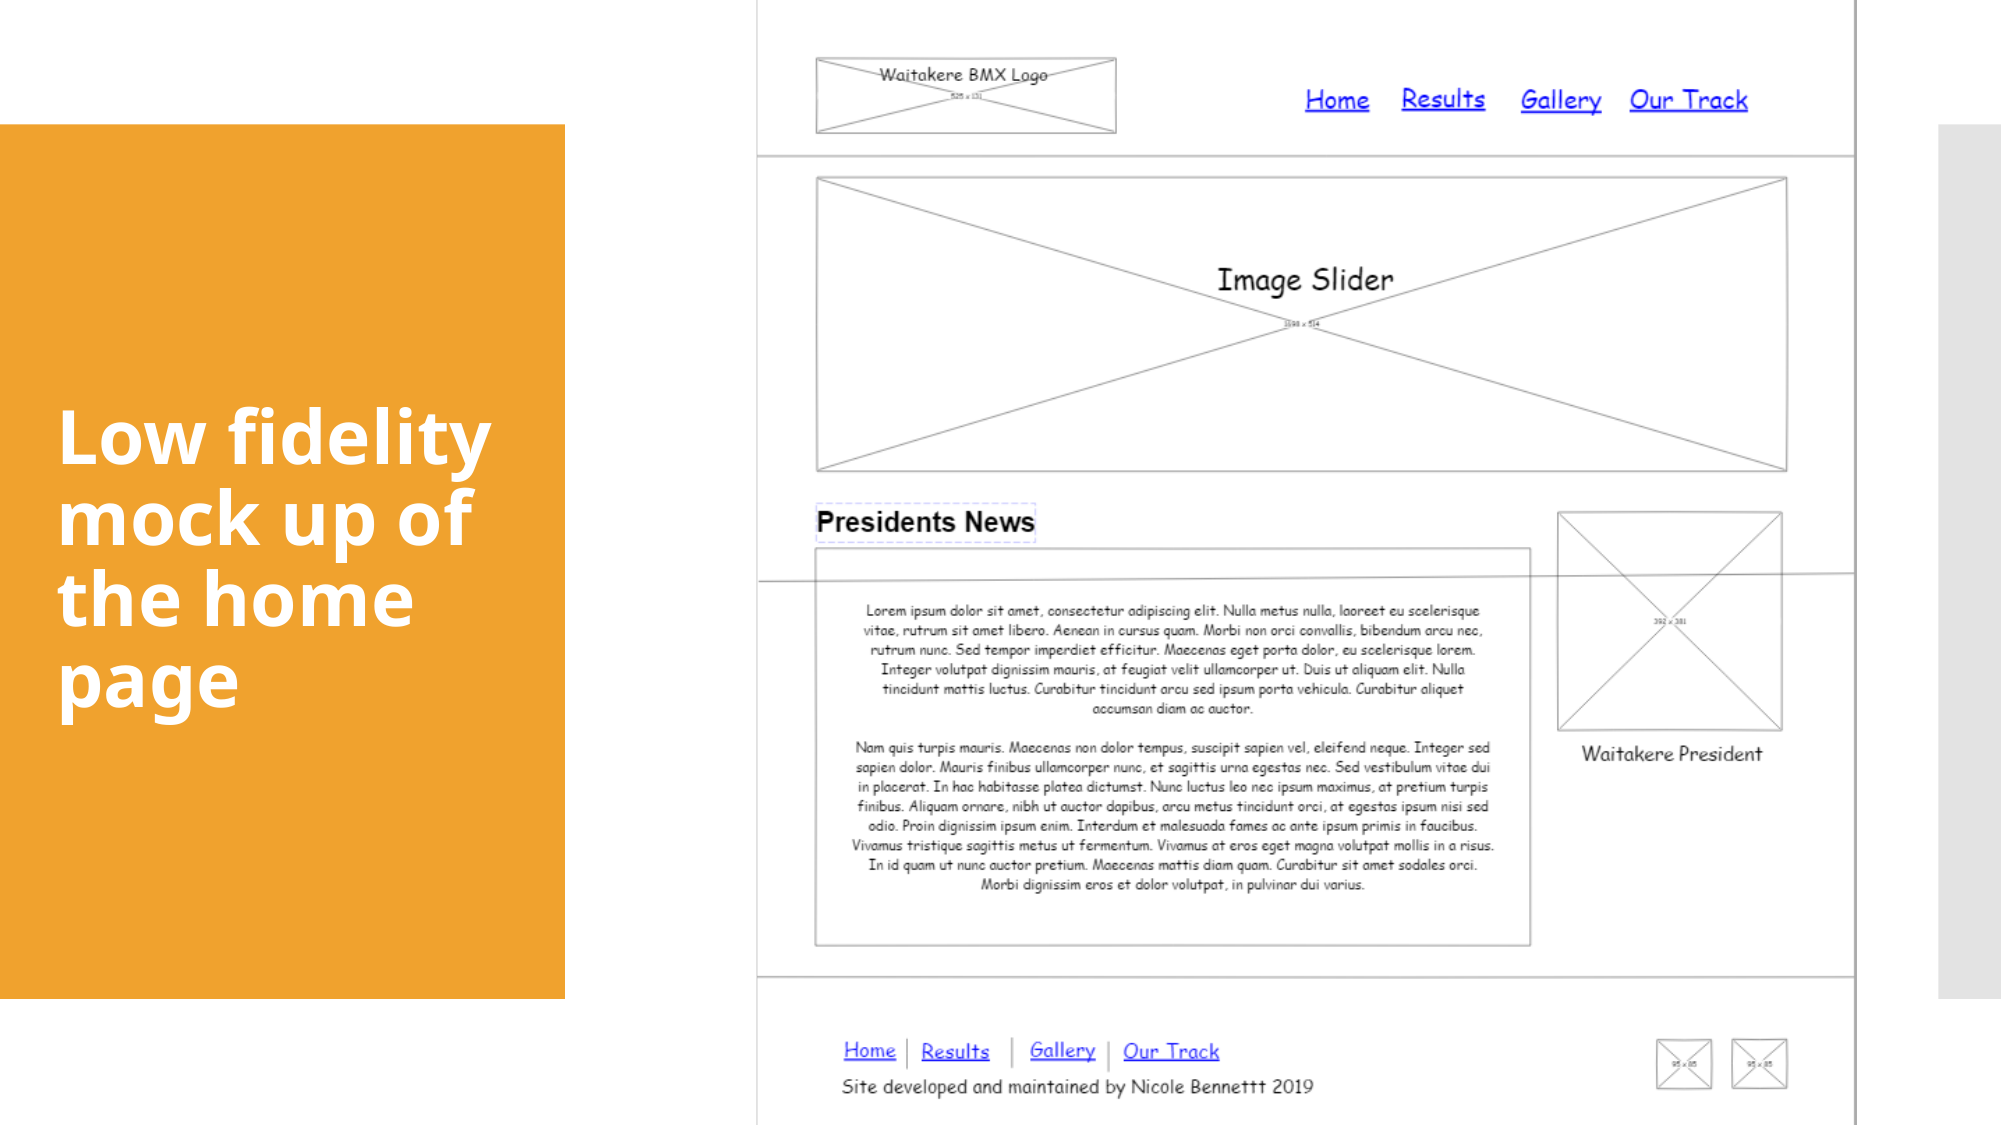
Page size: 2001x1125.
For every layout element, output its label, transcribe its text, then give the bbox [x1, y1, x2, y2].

picture [756, 0, 1858, 1125]
title Low fidelity mock up of the home page [41, 184, 525, 940]
